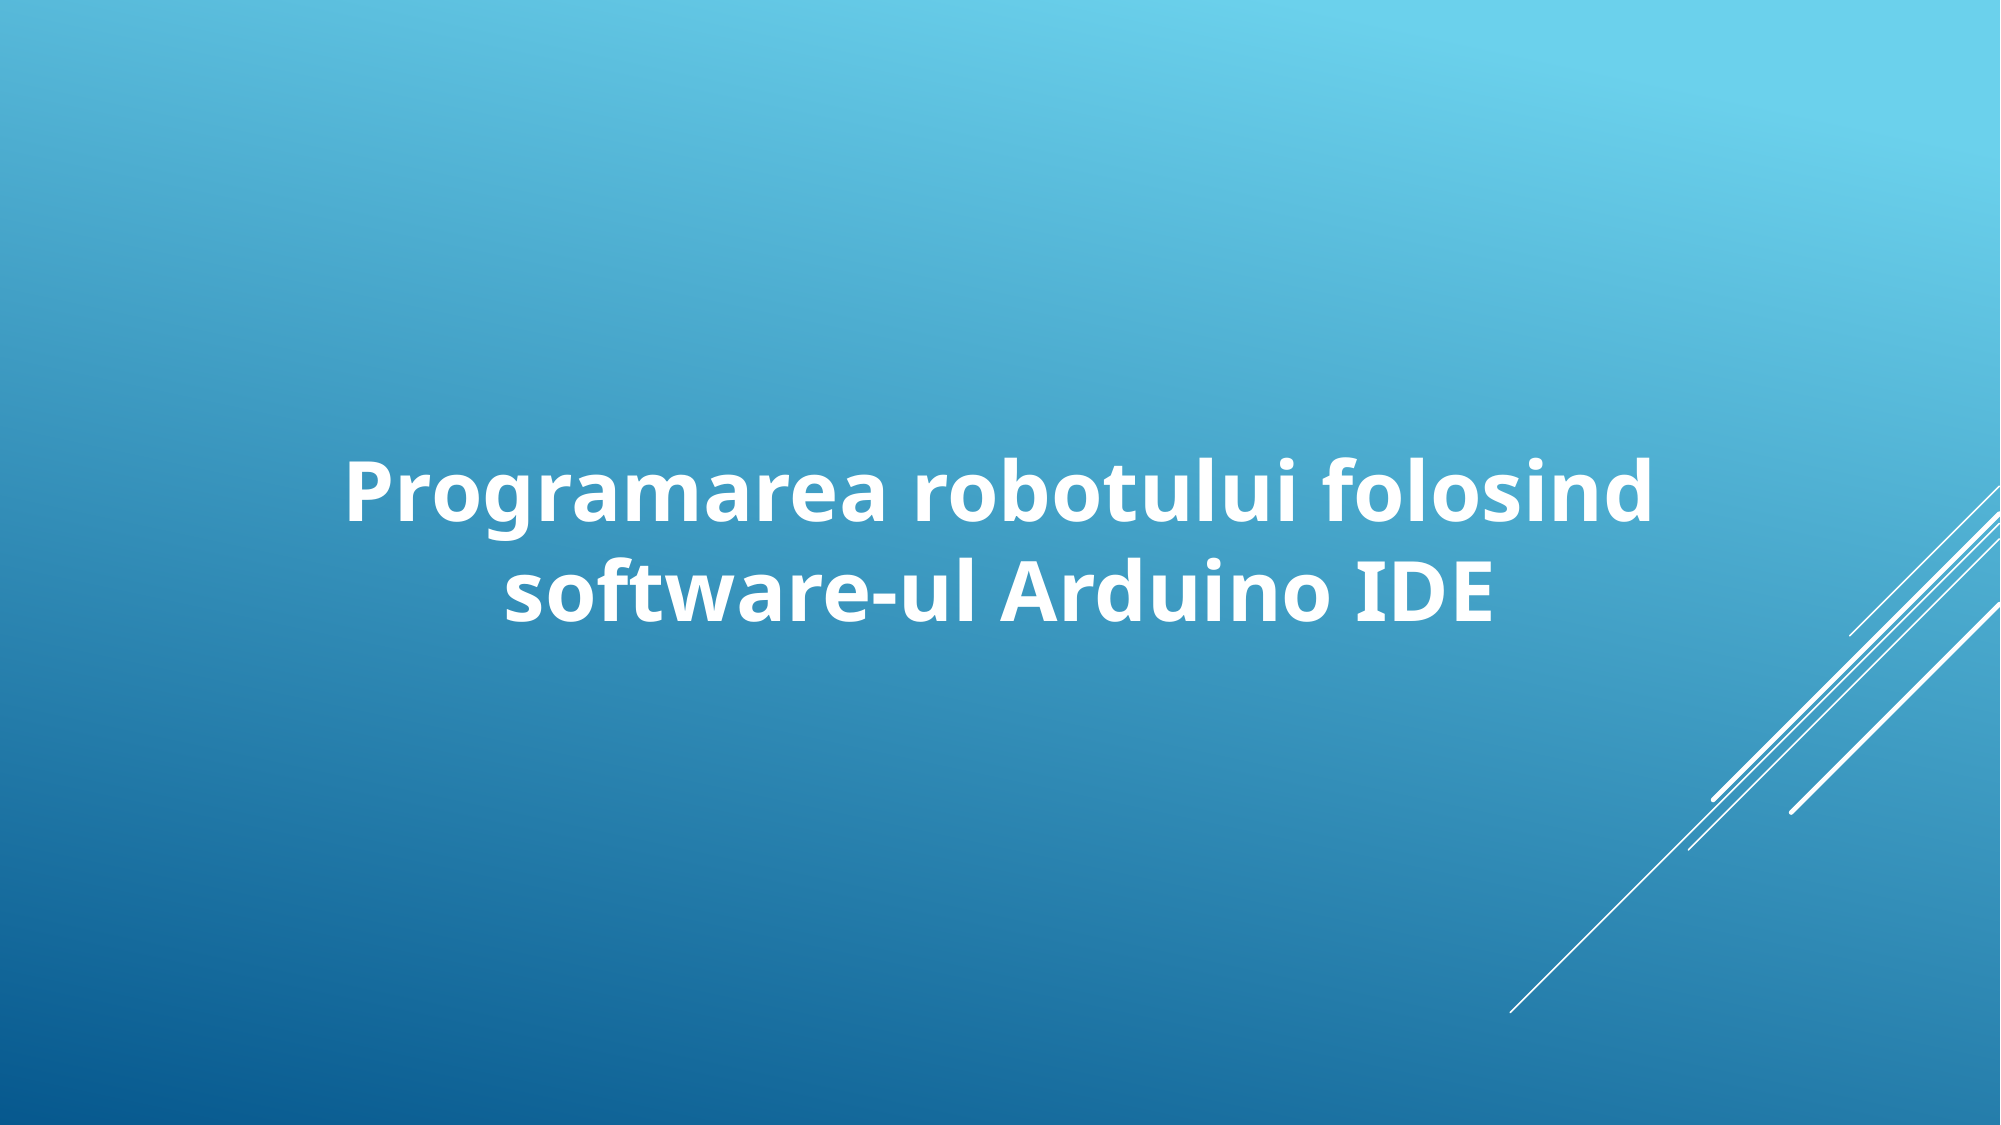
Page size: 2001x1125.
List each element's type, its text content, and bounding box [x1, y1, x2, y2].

text_box Programarea robotului folosind software-ul Arduino IDE [190, 431, 1810, 691]
